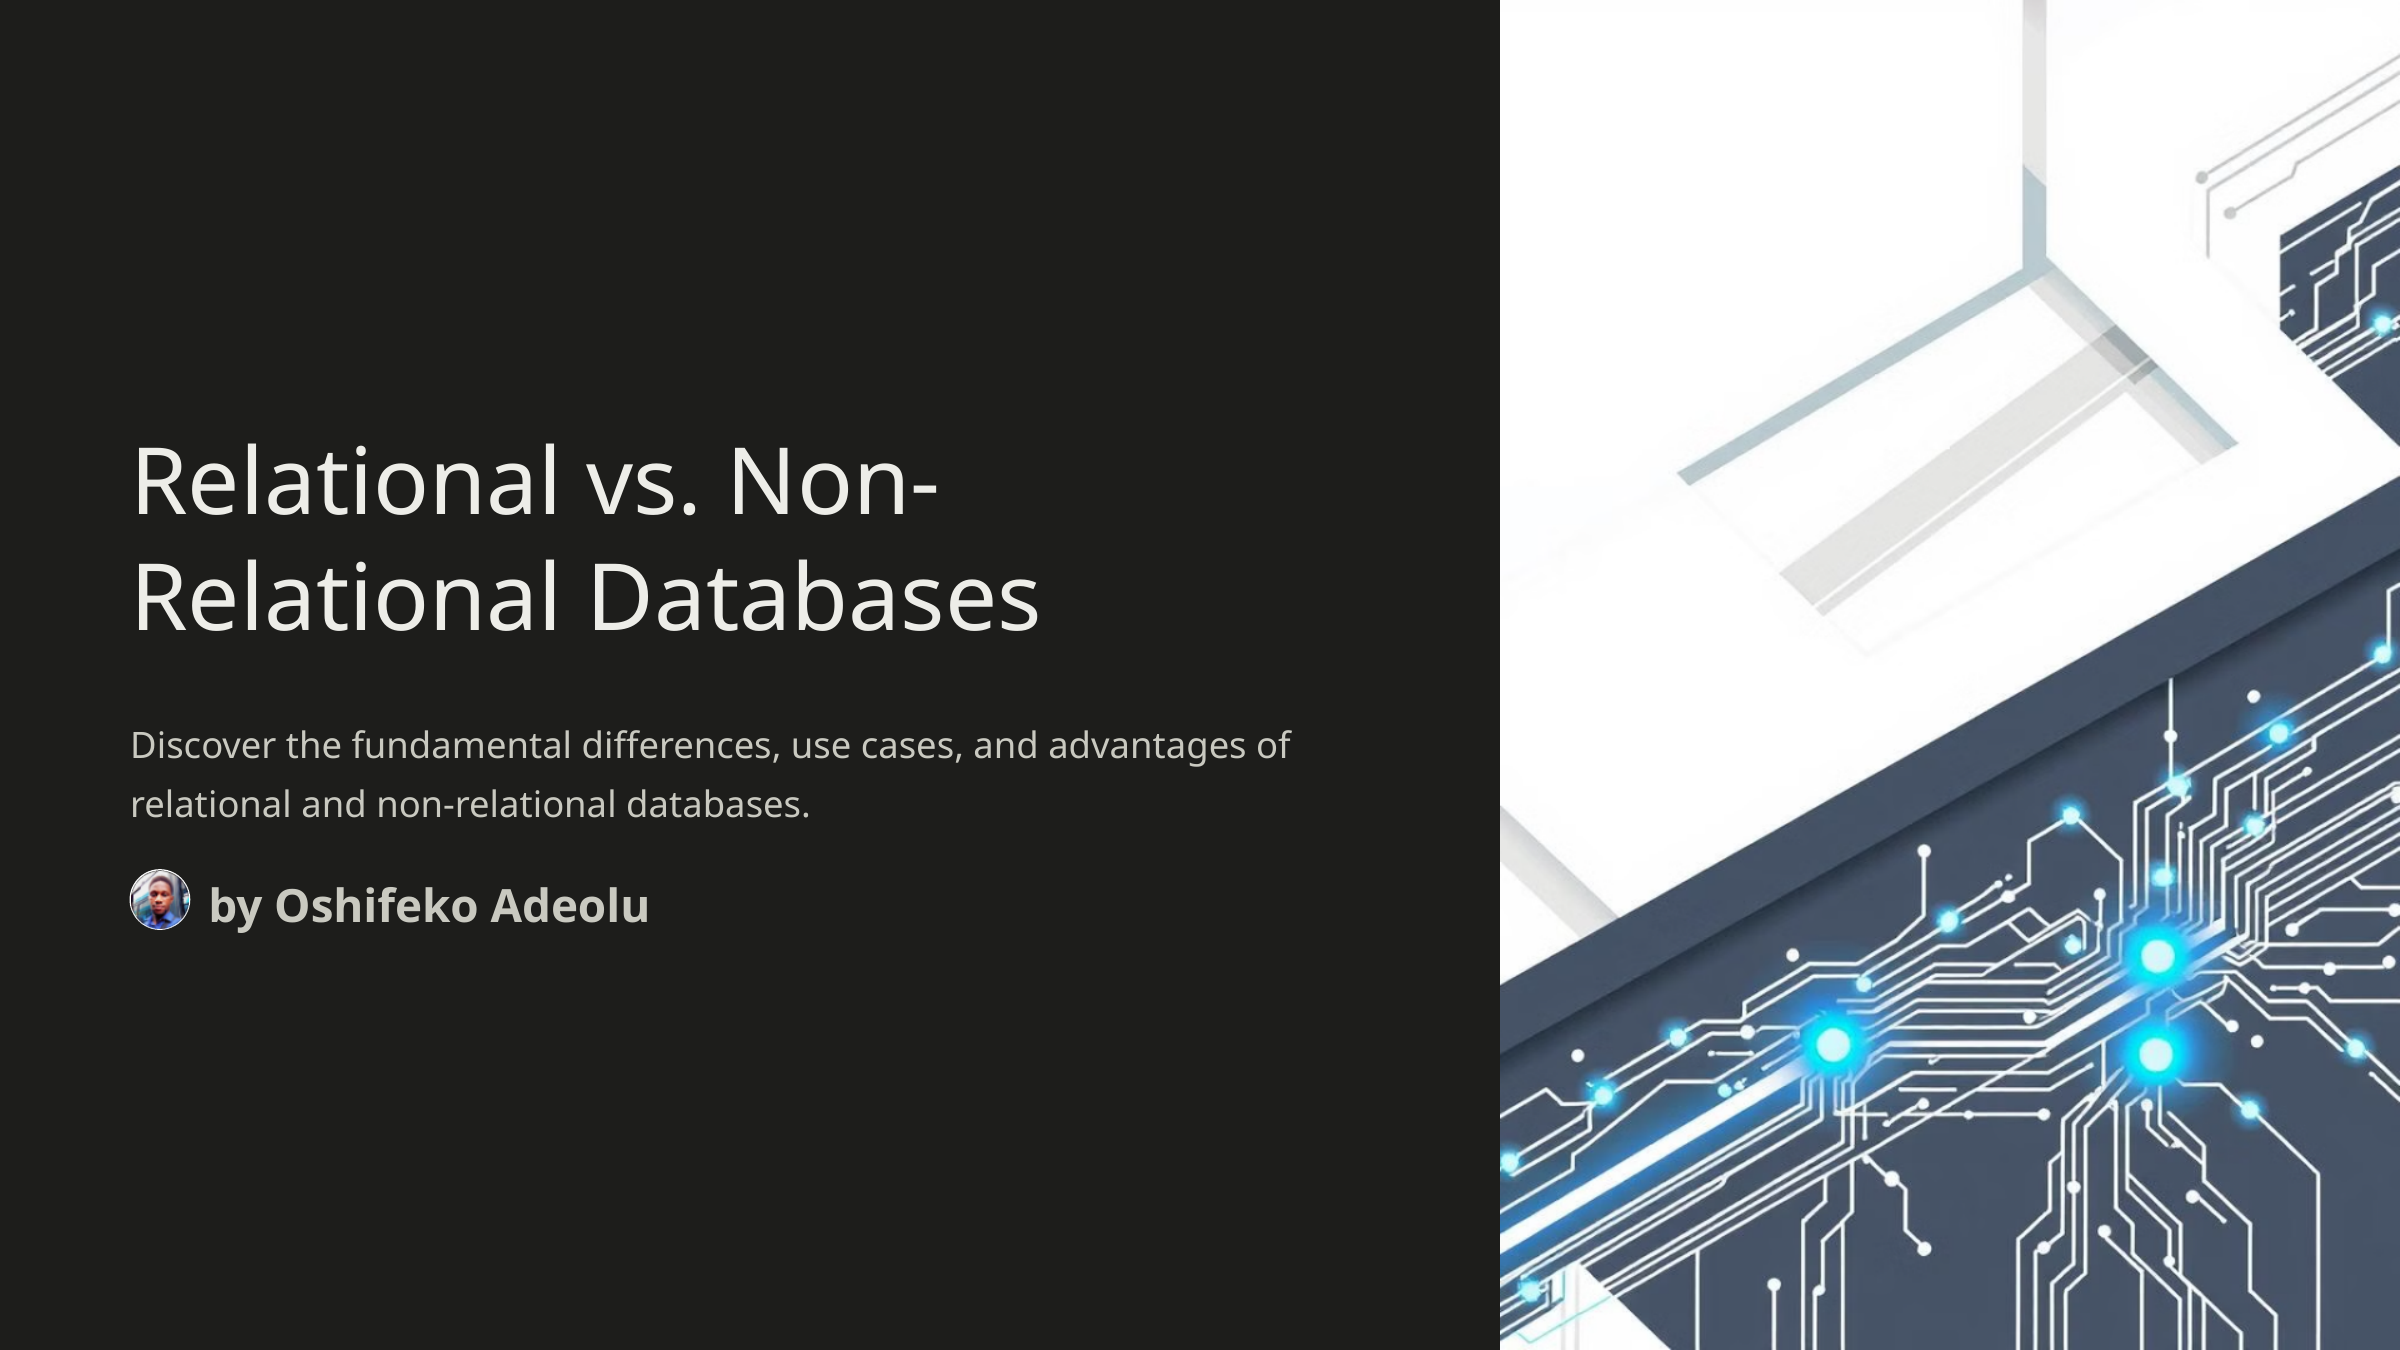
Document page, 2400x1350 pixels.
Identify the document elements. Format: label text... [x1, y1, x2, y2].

text_box Relational vs. Non-Relational Databases [130, 417, 1370, 651]
picture [131, 871, 189, 929]
text_box Discover the fundamental differences, use cases, and advantages of relational and non-relational databases. [130, 706, 1370, 826]
text_box by Oshifeko Adeolu [208, 866, 677, 933]
picture [1499, 0, 2400, 1350]
